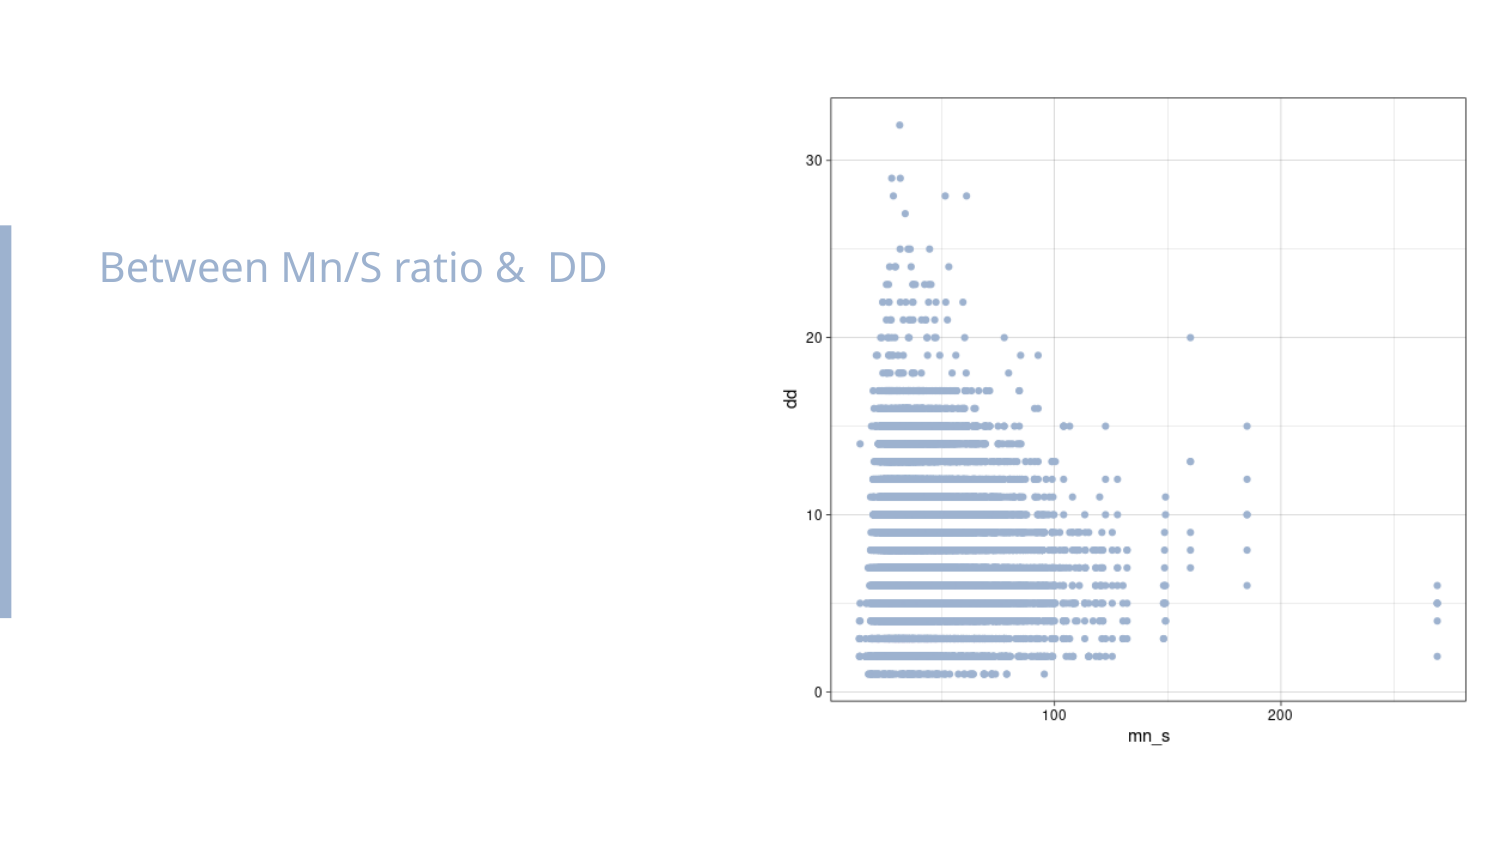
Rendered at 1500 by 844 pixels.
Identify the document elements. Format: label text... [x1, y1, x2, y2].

text_box [0, 225, 12, 619]
text_box Between Mn/S ratio & DD [83, 225, 750, 438]
picture [774, 88, 1476, 755]
